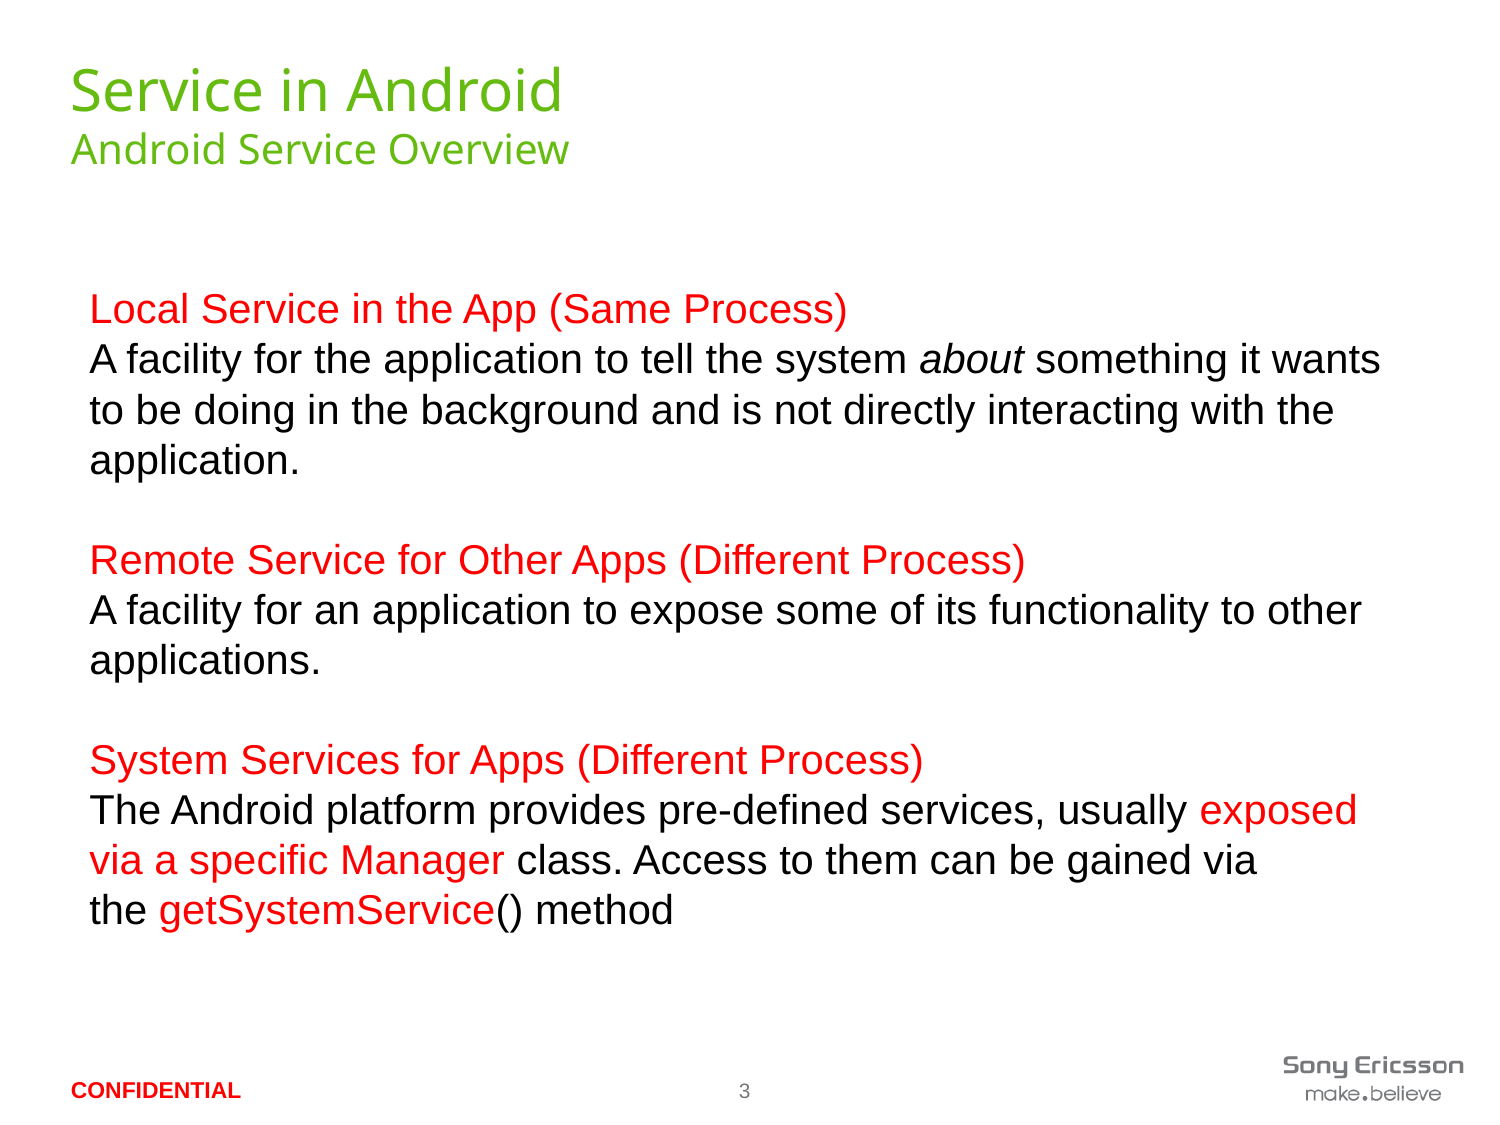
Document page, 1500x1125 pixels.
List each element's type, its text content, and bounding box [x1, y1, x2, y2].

title Service in Android Android Service Overview [70, 52, 1430, 139]
text_box Local Service in the App (Same Process) A facility for the application to tell the system about something it wants to be doing in the background and is not directly interacting with the application. Remote Service for Other Apps (Different Process) A facility for an application to expose some of its functionality to other applications. System Services for Apps (Different Process) The Android platform provides pre-defined services, usually exposed via a specific Manager class. Access to them can be gained via the getSystemService() method [74, 274, 1423, 940]
picture [1253, 1010, 1493, 1125]
